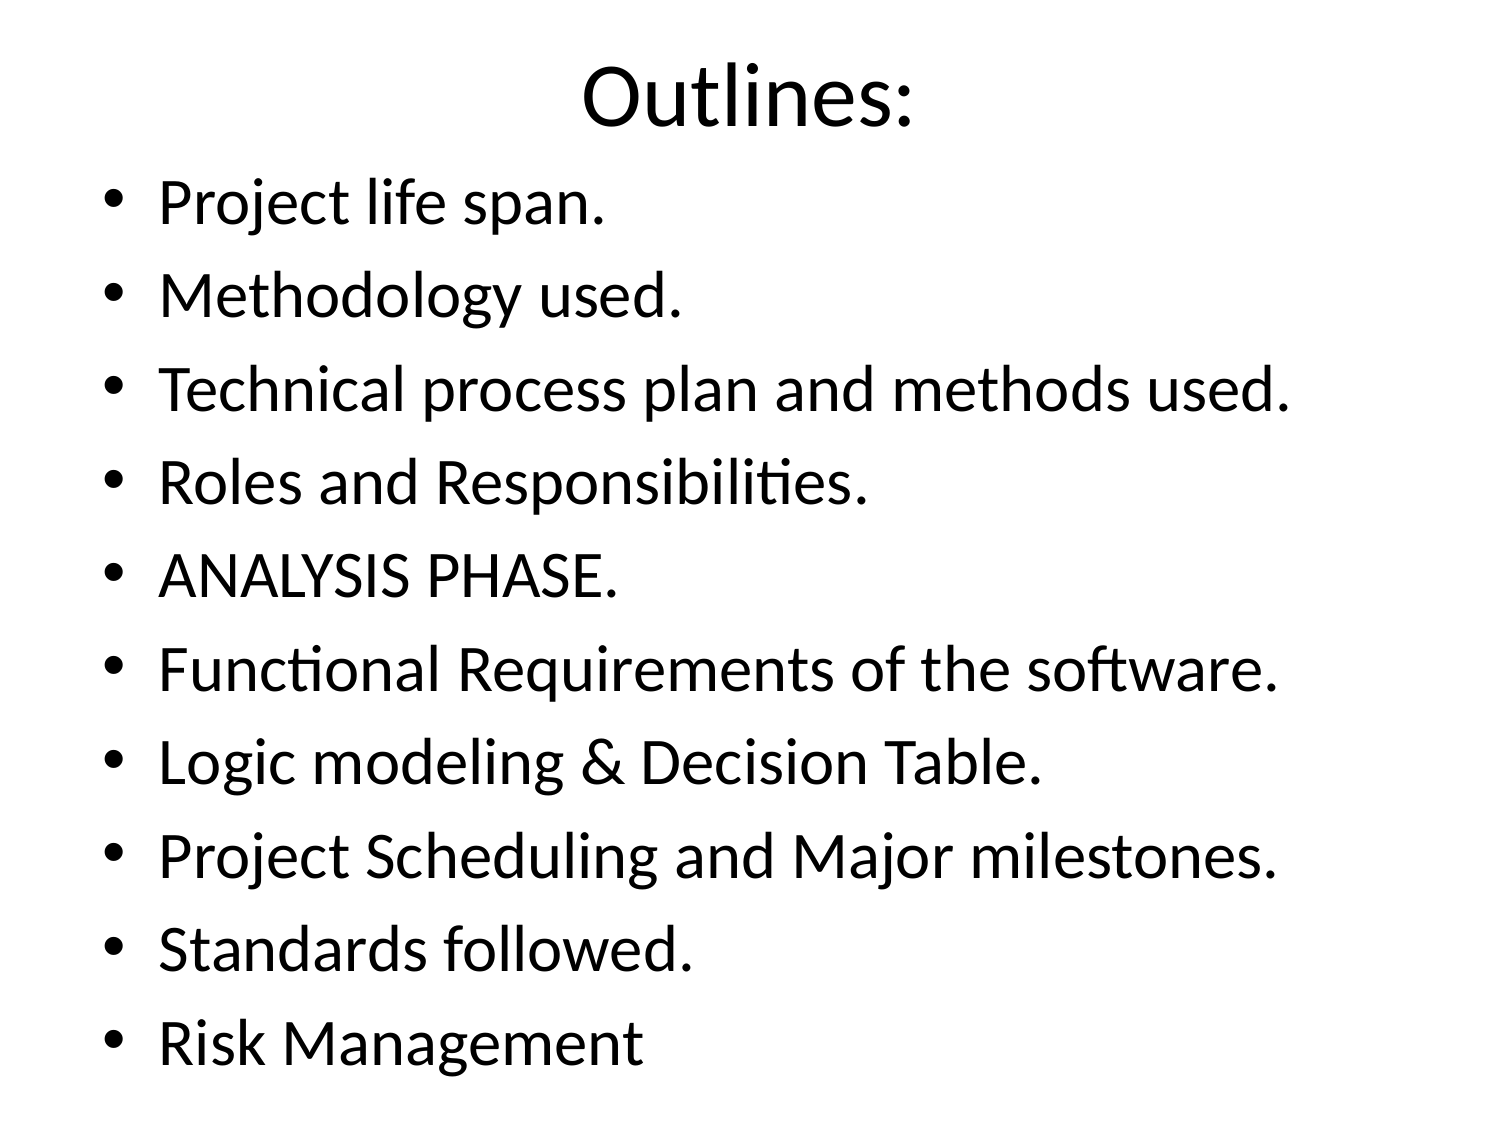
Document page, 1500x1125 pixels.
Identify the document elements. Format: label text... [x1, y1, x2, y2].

title Outlines: [75, 24, 1425, 155]
list Project life span. Methodology used. Technical process plan and methods used. Roles and Responsibilities. ANALYSIS PHASE. Functional Requirements of the software. Logic modeling & Decision Table. Project Scheduling and Major milestones. Standards followed. Risk Management [87, 149, 1438, 1100]
